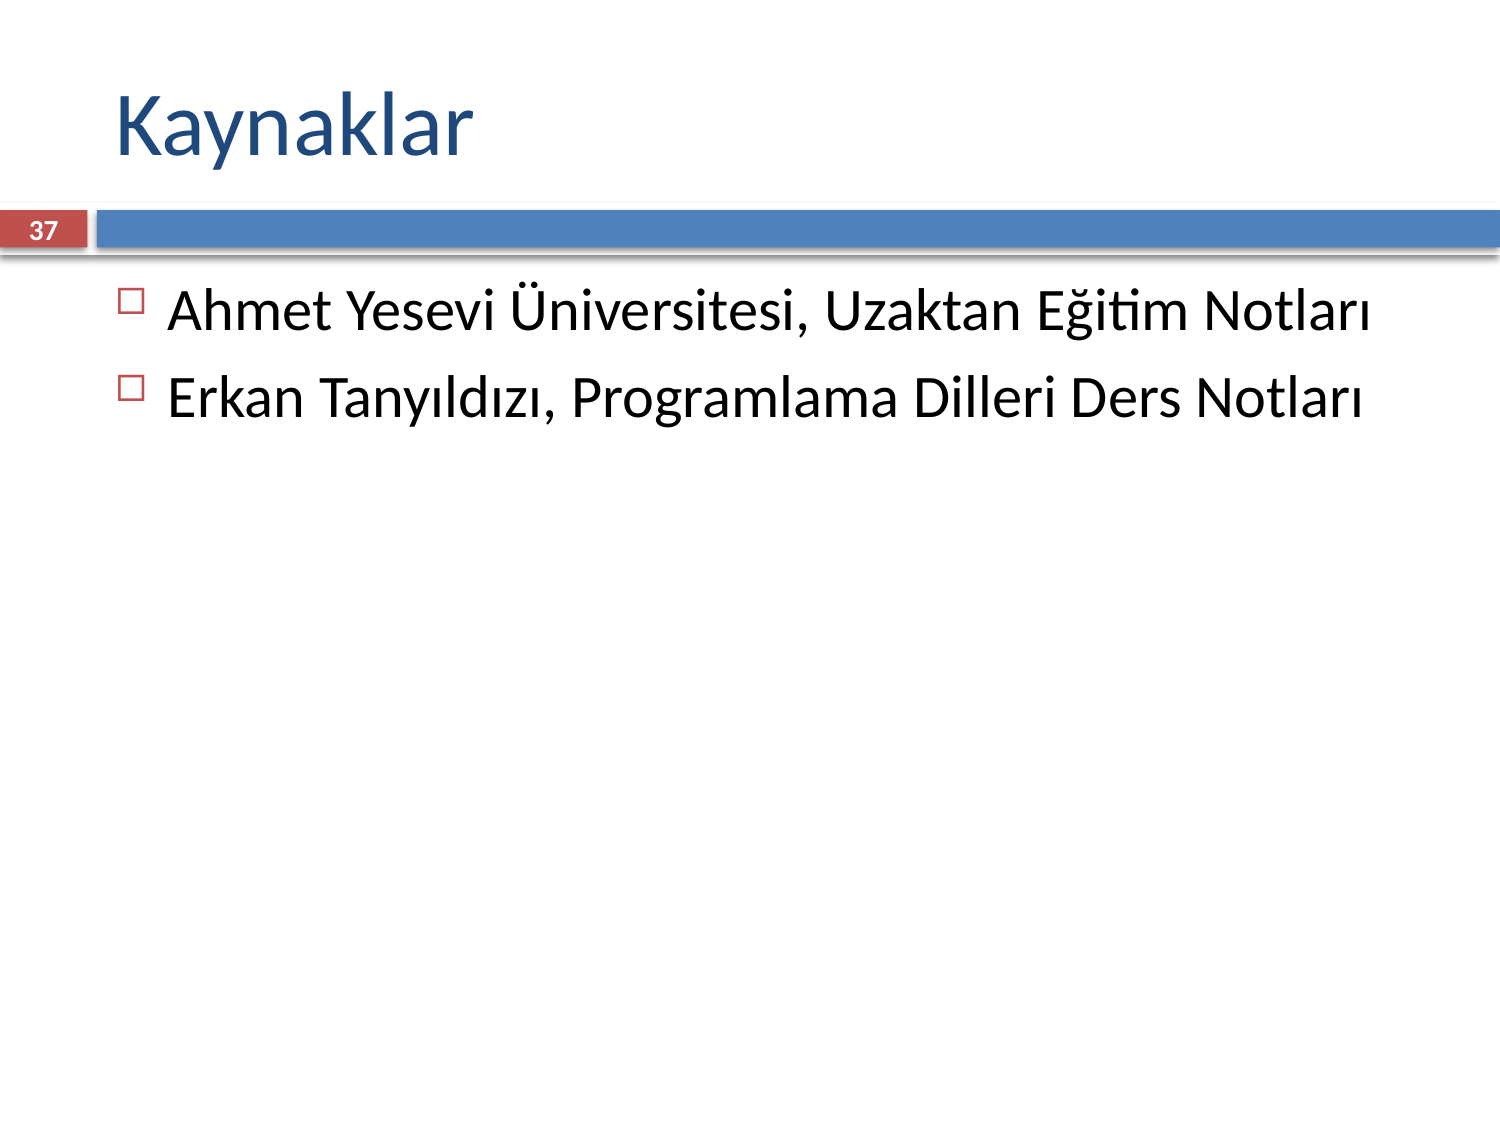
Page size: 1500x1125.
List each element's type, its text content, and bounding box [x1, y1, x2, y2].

slide_number 37 [0, 208, 88, 249]
title Kaynaklar [100, 37, 1438, 200]
list Ahmet Yesevi Üniversitesi, Uzaktan Eğitim Notları Erkan Tanyıldızı, Programlama Dilleri Ders Notları [100, 262, 1438, 1000]
